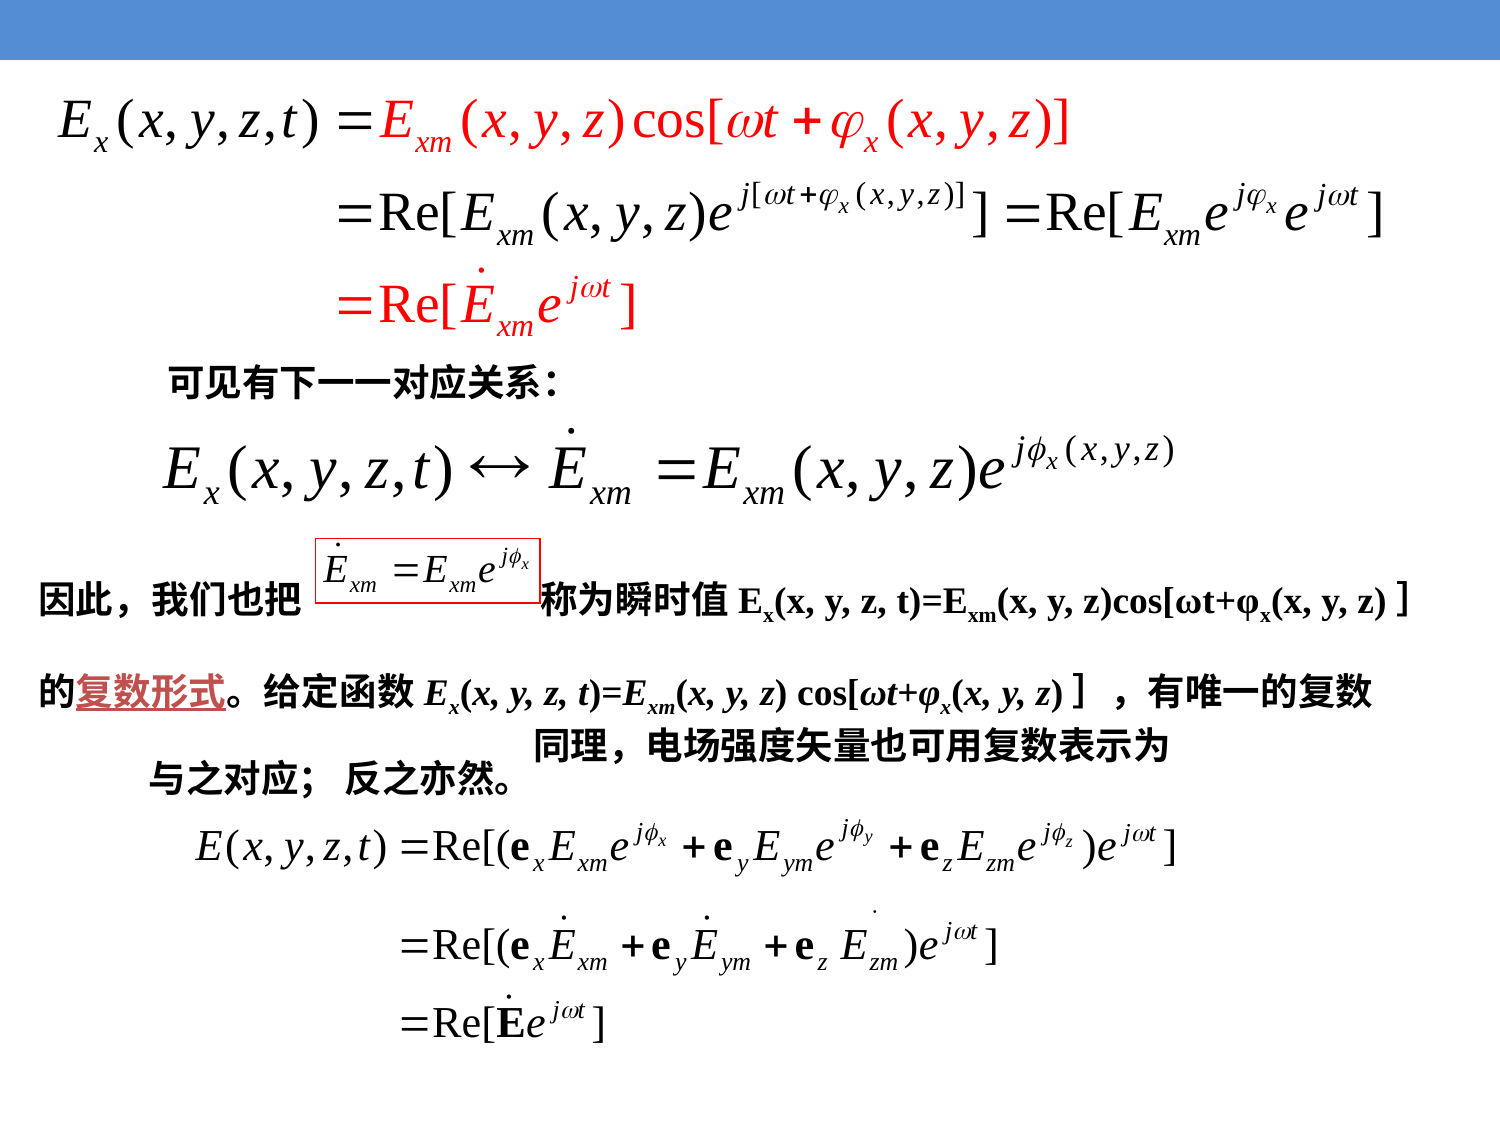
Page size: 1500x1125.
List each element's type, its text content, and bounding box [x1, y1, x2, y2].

text_box 因此，我们也把 称为瞬时值Ex(x, y, z, t)=Exm(x, y, z)cos[ωt+φx(x, y, z)］的复数形式。给定函数Ex(x, y, z, t)=Exm(x, y, z) cos[ωt+φx(x, y, z)］，有唯一的复数 与之对应； 反之亦然。 [23, 527, 1449, 808]
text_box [152, 421, 1184, 520]
text_box 同理，电场强度矢量也可用复数表示为 [518, 714, 1195, 775]
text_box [316, 538, 540, 603]
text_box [187, 808, 1184, 1056]
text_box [46, 81, 1398, 422]
